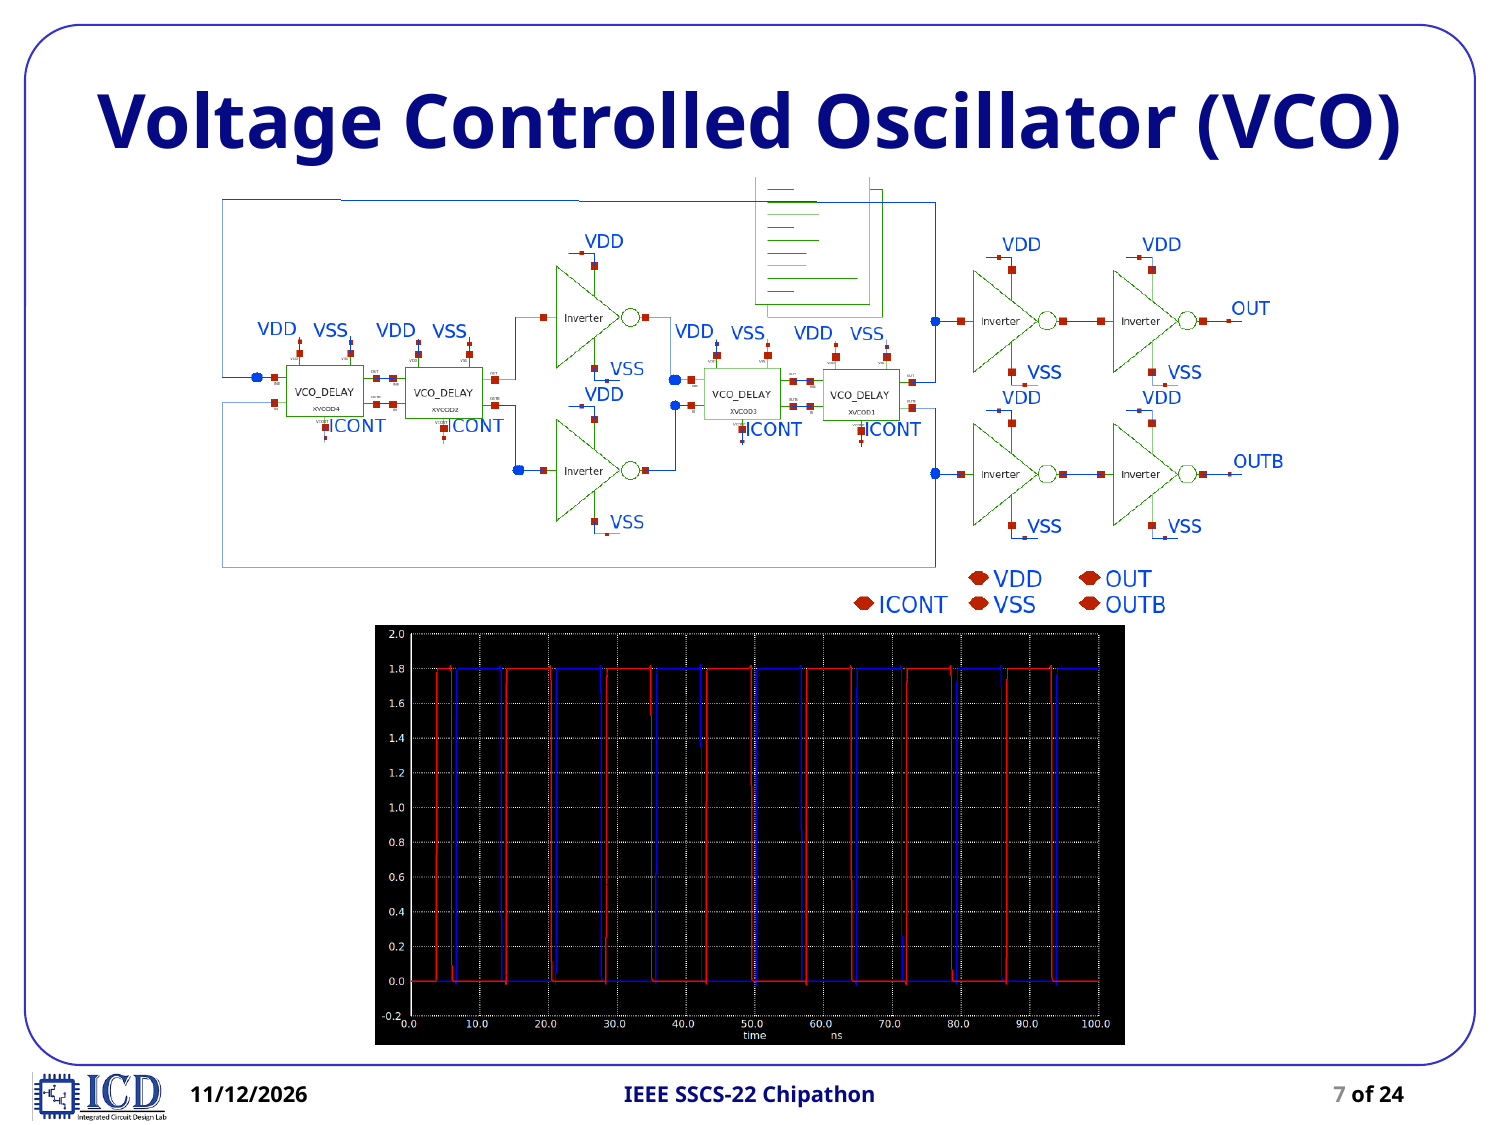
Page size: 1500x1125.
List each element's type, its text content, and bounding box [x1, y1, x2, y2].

picture [199, 177, 1301, 1045]
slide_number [174, 1065, 425, 1125]
title Voltage Controlled Oscillator (VCO) [24, 24, 1475, 213]
picture [24, 1067, 174, 1125]
footer IEEE SSCS-22 Chipathon [512, 1065, 988, 1125]
slide_number 7 of 24 [1074, 1065, 1425, 1125]
